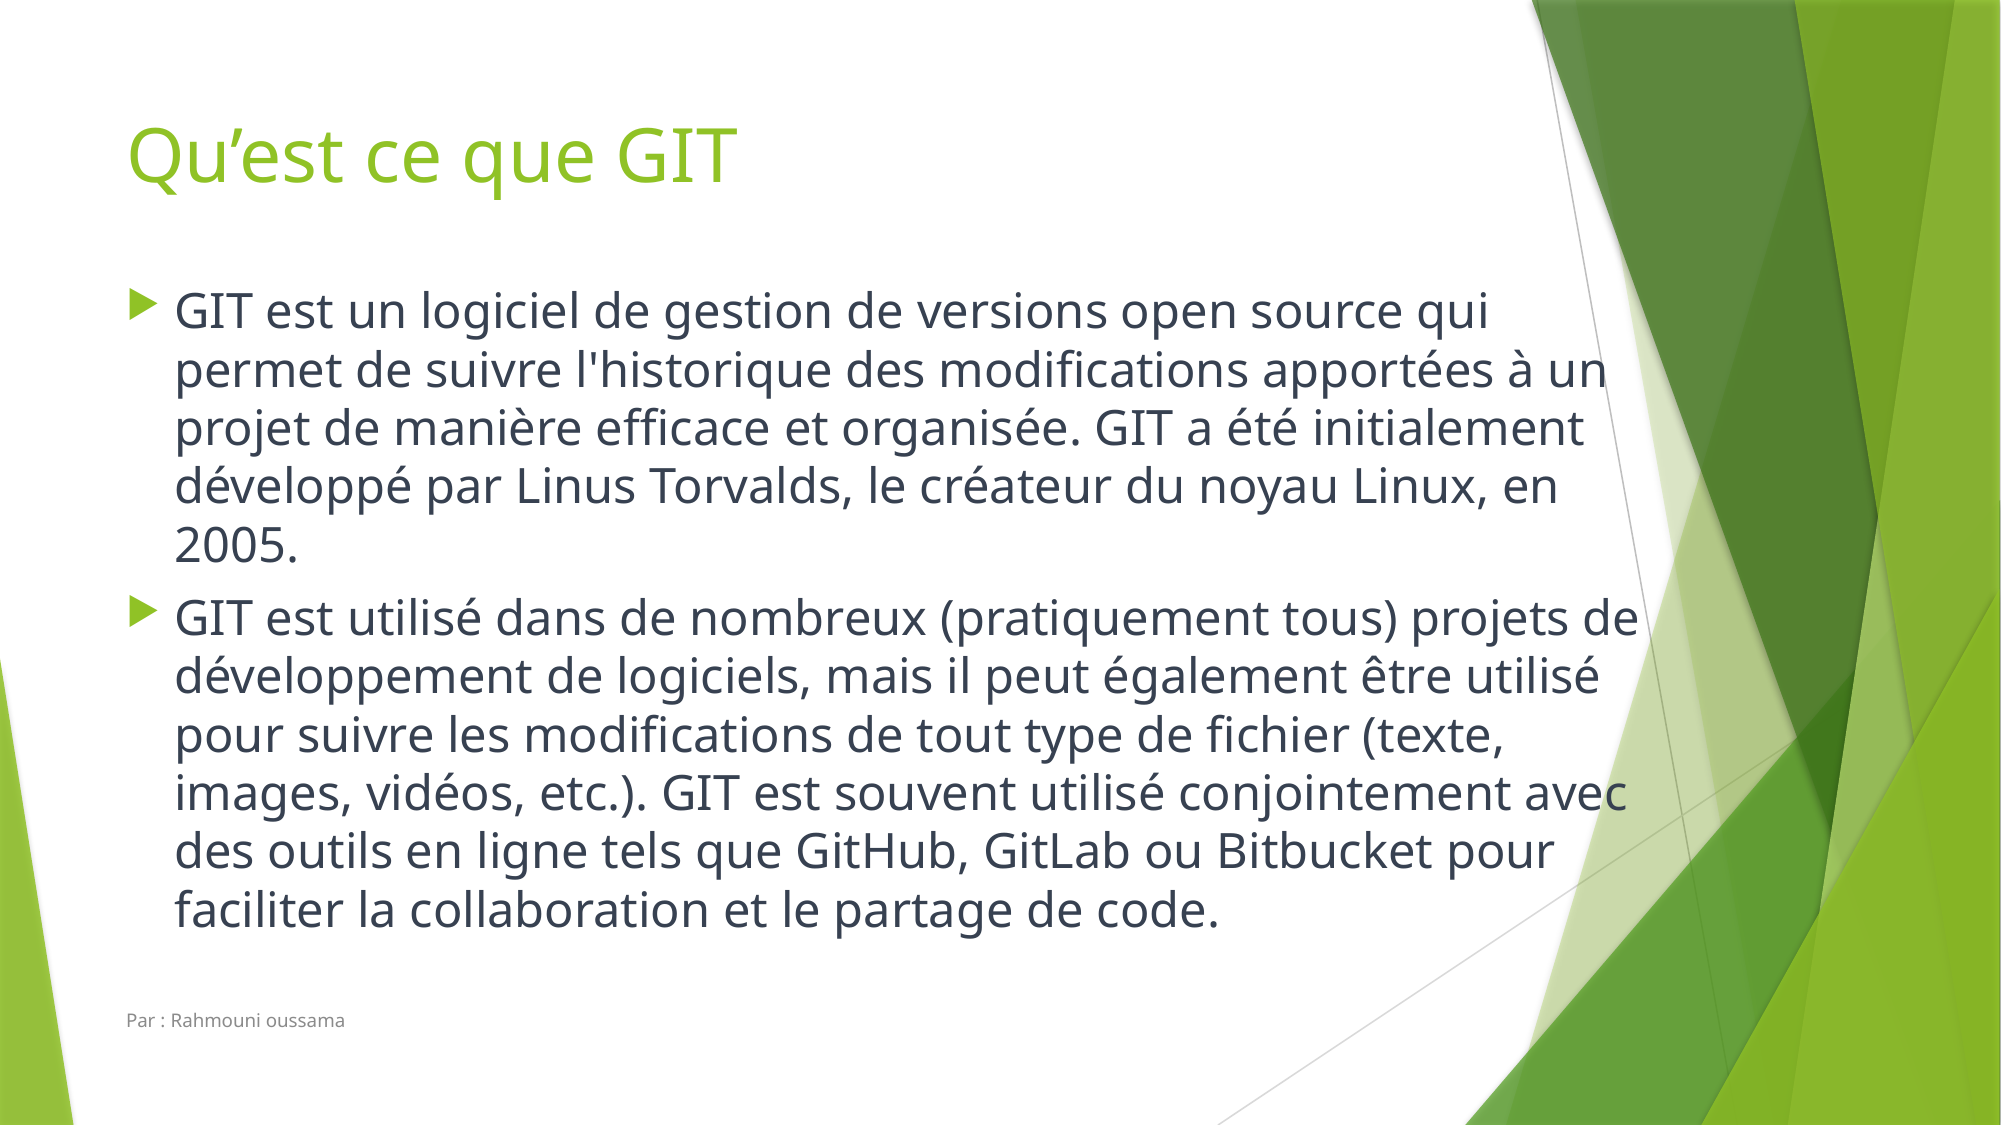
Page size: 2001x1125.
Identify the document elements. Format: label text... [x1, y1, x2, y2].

footer Par : Rahmouni oussama [111, 991, 1145, 1051]
title Qu’est ce que GIT [111, 99, 1522, 272]
list GIT est un logiciel de gestion de versions open source qui permet de suivre l'historique des modifications apportées à un projet de manière efficace et organisée. GIT a été initialement développé par Linus Torvalds, le créateur du noyau Linux, en 2005. GIT est utilisé dans de nombreux (pratiquement tous) projets de développement de logiciels, mais il peut également être utilisé pour suivre les modifications de tout type de fichier (texte, images, vidéos, etc.). GIT est souvent utilisé conjointement avec des outils en ligne tels que GitHub, GitLab ou Bitbucket pour faciliter la collaboration et le partage de code. [111, 272, 1678, 992]
